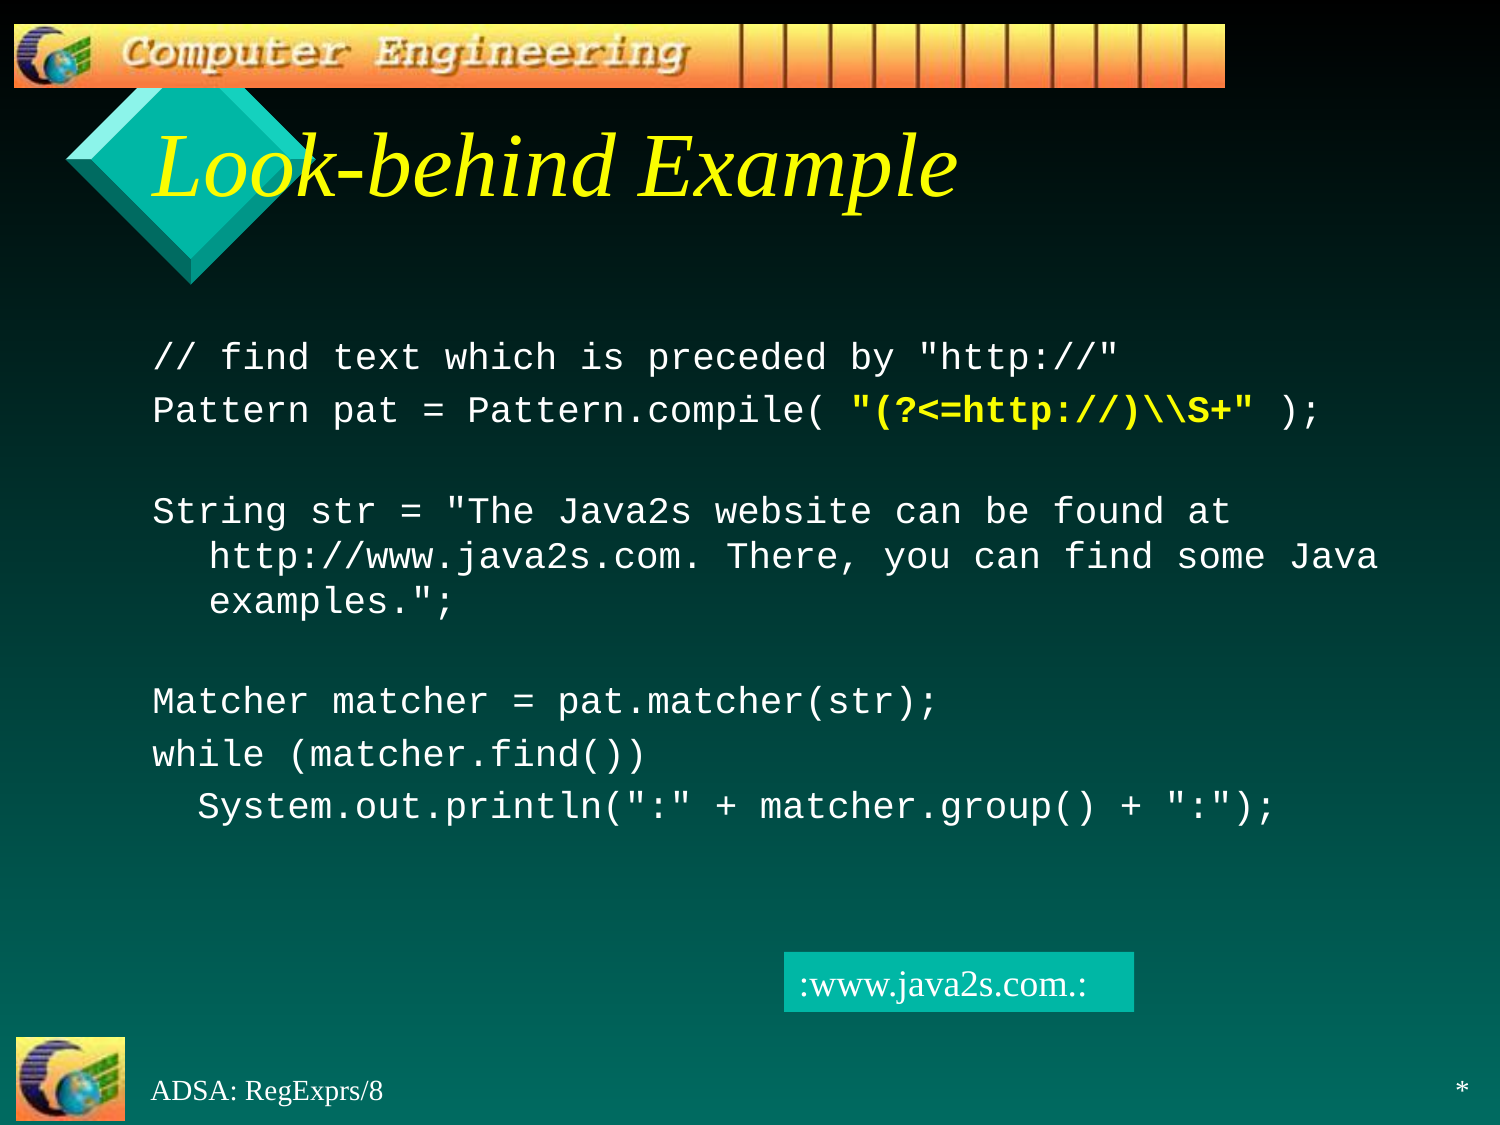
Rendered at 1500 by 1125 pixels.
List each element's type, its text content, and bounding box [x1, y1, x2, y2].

picture [16, 1037, 125, 1121]
picture [14, 24, 1225, 88]
list // find text which is preceded by "http://" Pattern pat = Pattern.compile( "(?<=http://)\\S+" ); String str = "The Java2s website can be found at http://www.java2s.com. There, you can find some Java examples."; Matcher matcher = pat.matcher(str); while (matcher.find()) System.out.println(":" + matcher.group() + ":"); [137, 324, 1413, 1000]
text_box :www.java2s.com.: [784, 951, 1135, 1012]
title Look-behind Example [137, 68, 1414, 250]
